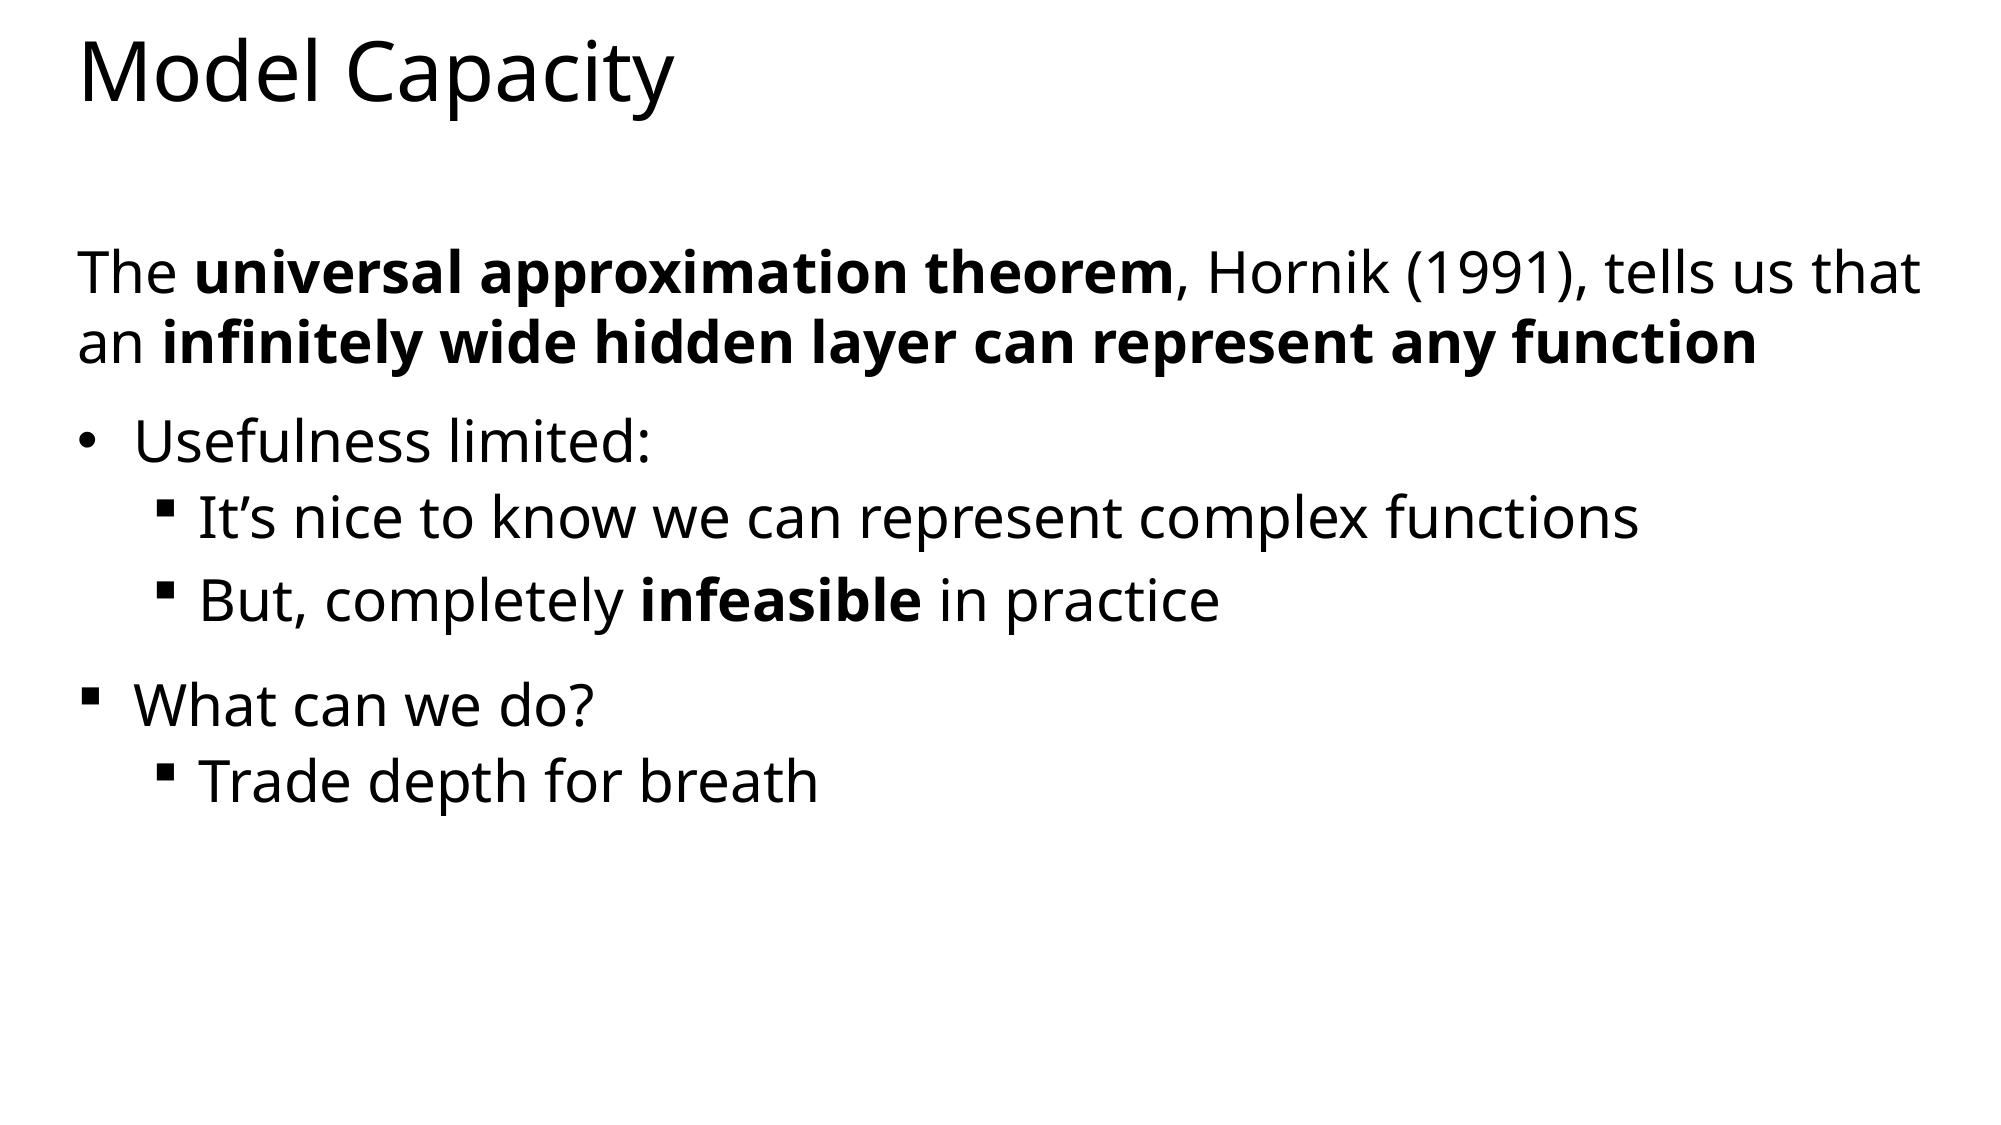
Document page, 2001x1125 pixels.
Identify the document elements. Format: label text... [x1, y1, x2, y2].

list The universal approximation theorem, Hornik (1991), tells us that an infinitely wide hidden layer can represent any function Usefulness limited: It’s nice to know we can represent complex functions But, completely infeasible in practice What can we do? Trade depth for breath [62, 227, 1953, 1096]
title Model Capacity [62, 29, 1953, 205]
